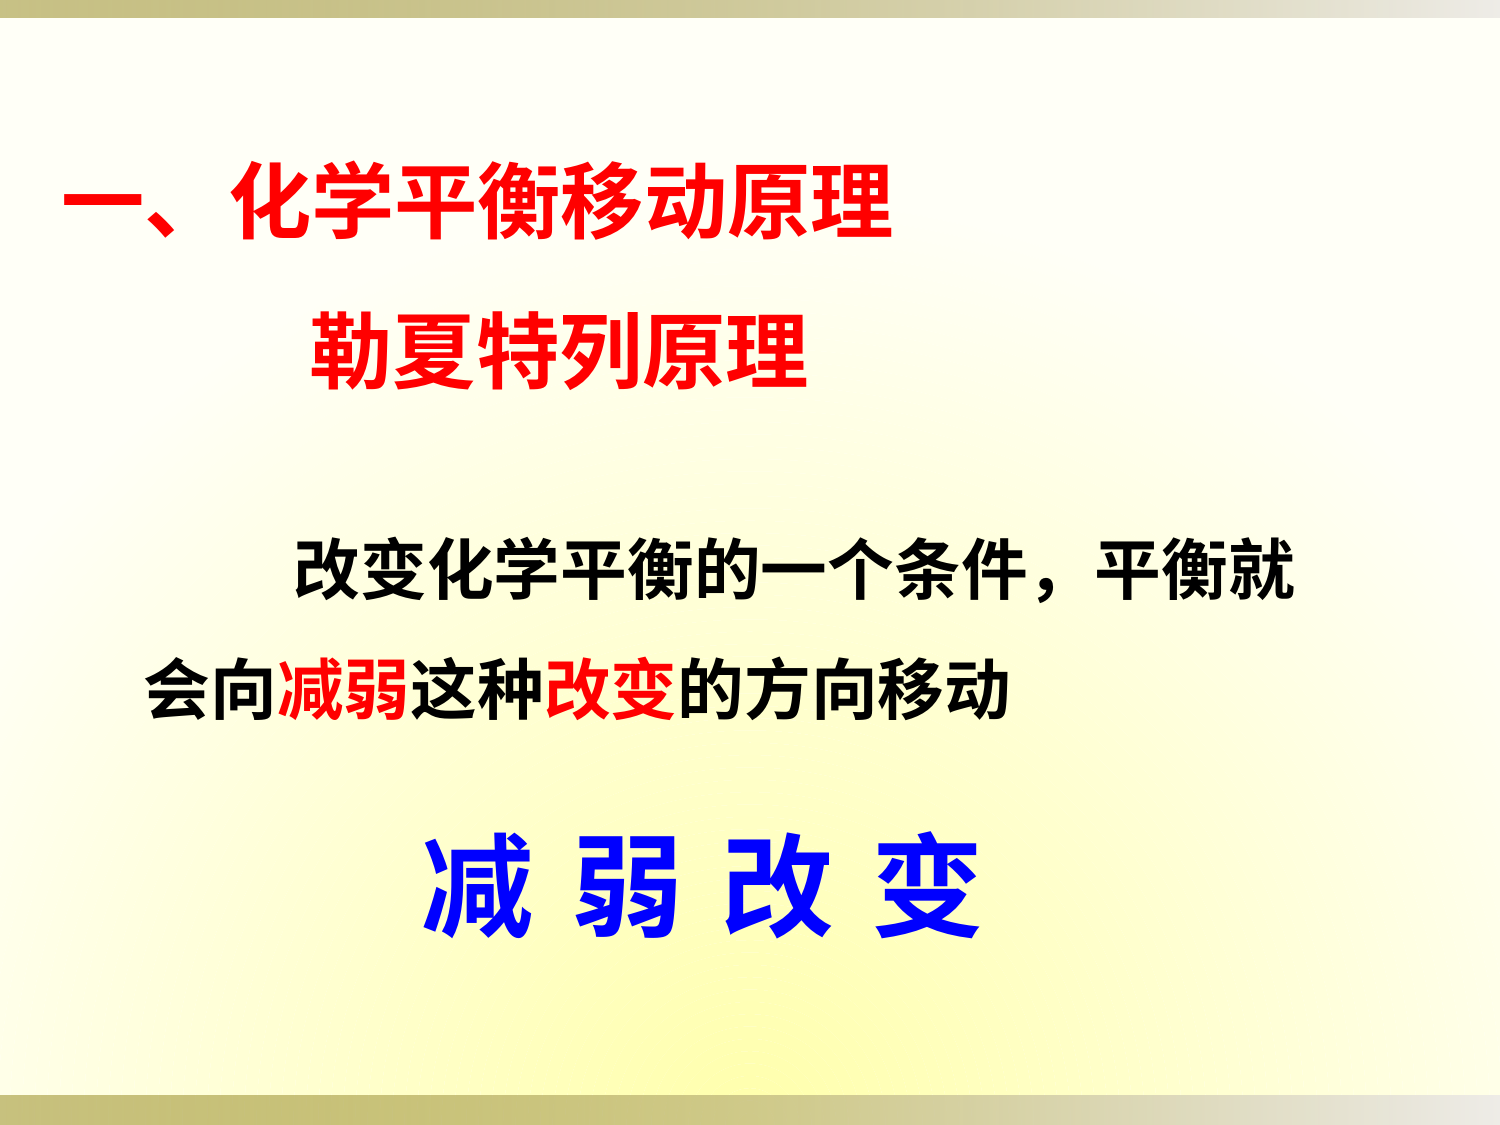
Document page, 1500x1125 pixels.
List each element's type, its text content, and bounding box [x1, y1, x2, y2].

text_box 减弱改变 [375, 808, 1032, 959]
text_box 一、化学平衡移动原理 勒夏特列原理 [46, 92, 1125, 407]
text_box 改变化学平衡的一个条件，平衡就会向减弱这种改变的方向移动 [128, 480, 1336, 736]
